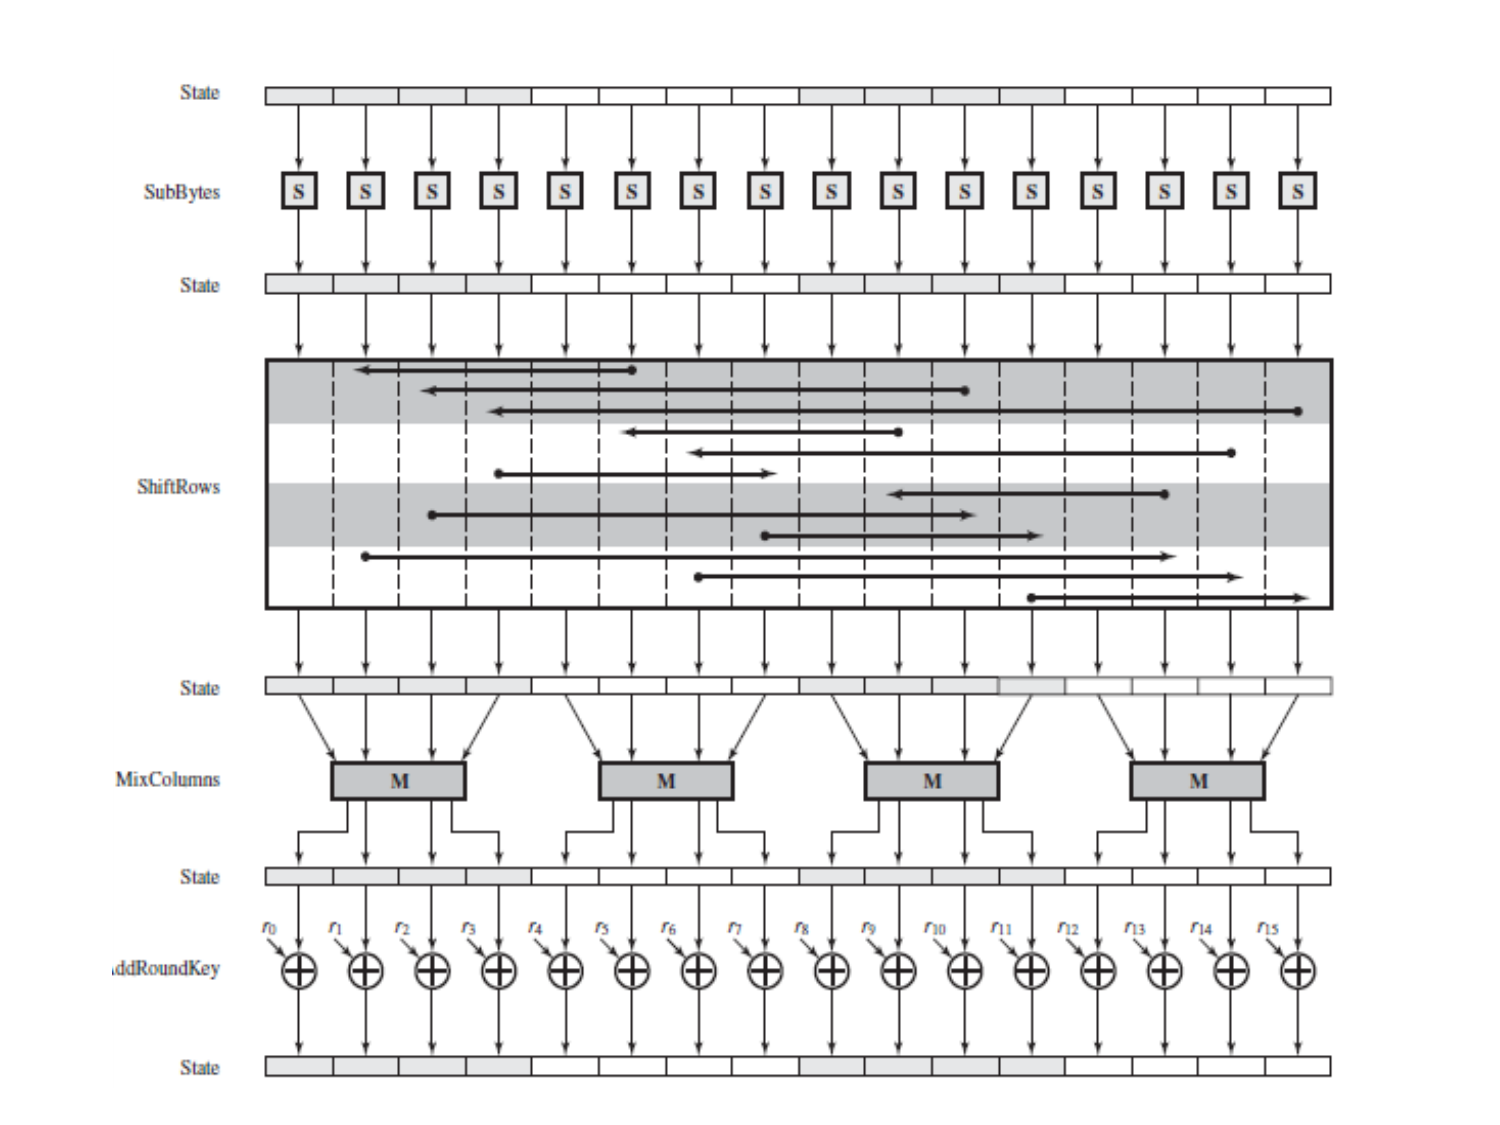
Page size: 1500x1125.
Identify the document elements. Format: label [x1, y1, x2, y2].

picture [112, 49, 1376, 1088]
